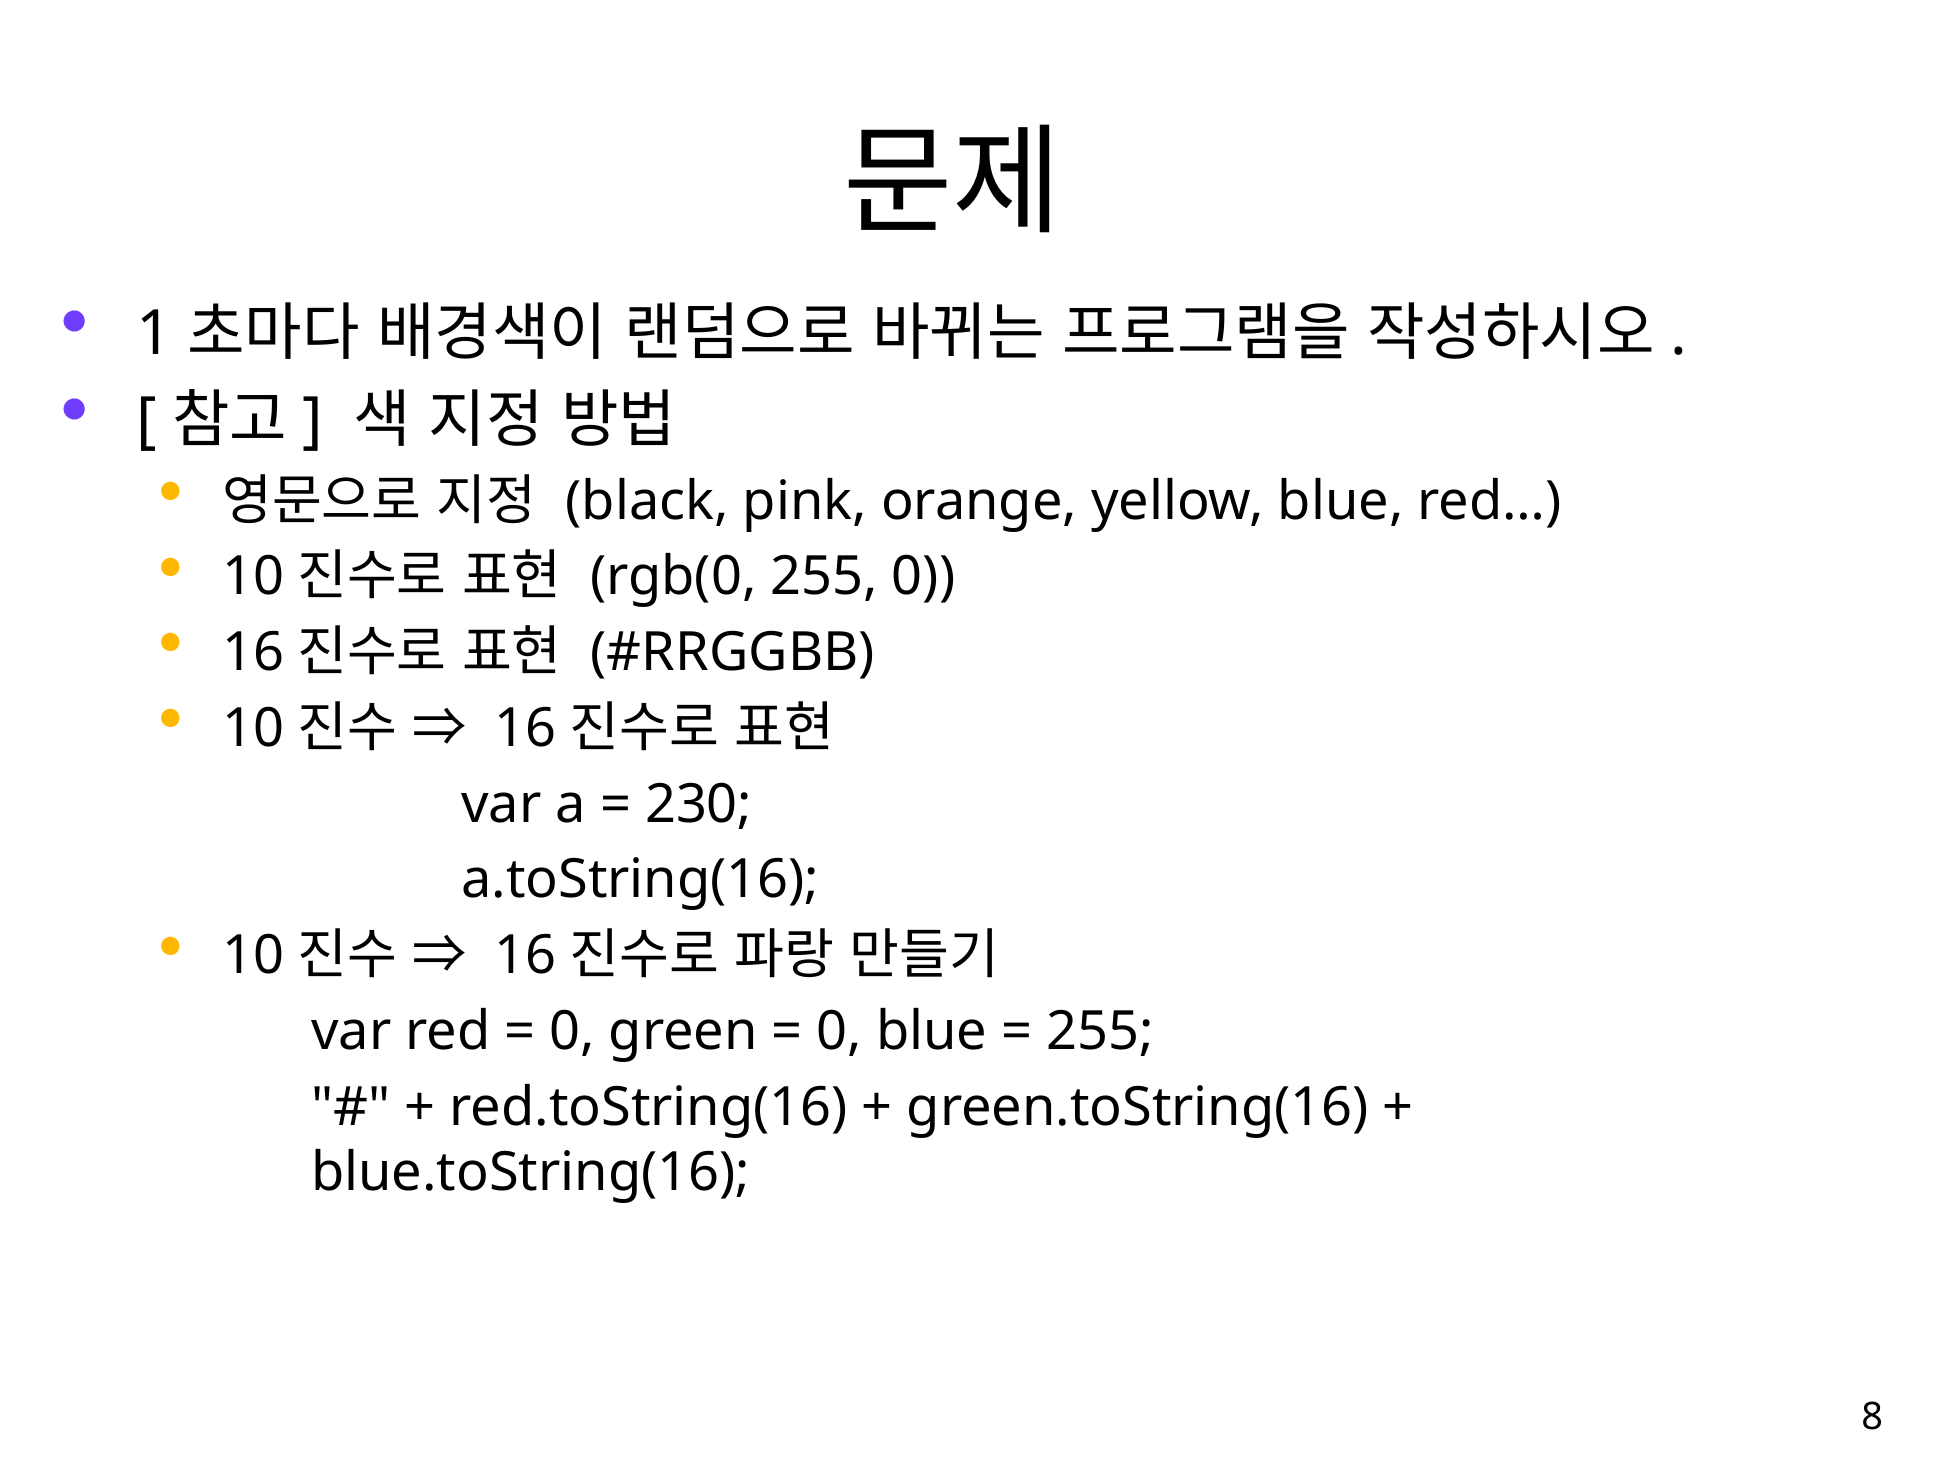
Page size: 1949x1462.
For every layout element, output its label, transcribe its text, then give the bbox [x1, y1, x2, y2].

title 문제 [156, 92, 1749, 255]
slide_number 8 [1496, 1372, 1899, 1462]
list 1초마다 배경색이 랜덤으로 바뀌는 프로그램을 작성하시오. [참고] 색 지정 방법 영문으로 지정 (black, pink, orange, yellow, blue, red…) 10진수로 표현 (rgb(0, 255, 0)) 16진수로 표현 (#RRGGBB) 10진수 ⇒ 16진수로 표현 var a = 230; a.toString(16); 10진수 ⇒ 16진수로 파랑 만들기 var red = 0, green = 0, blue = 255; "#" + red.toString(16) + green.toString(16) + blue.toString(16); [48, 284, 1897, 1343]
